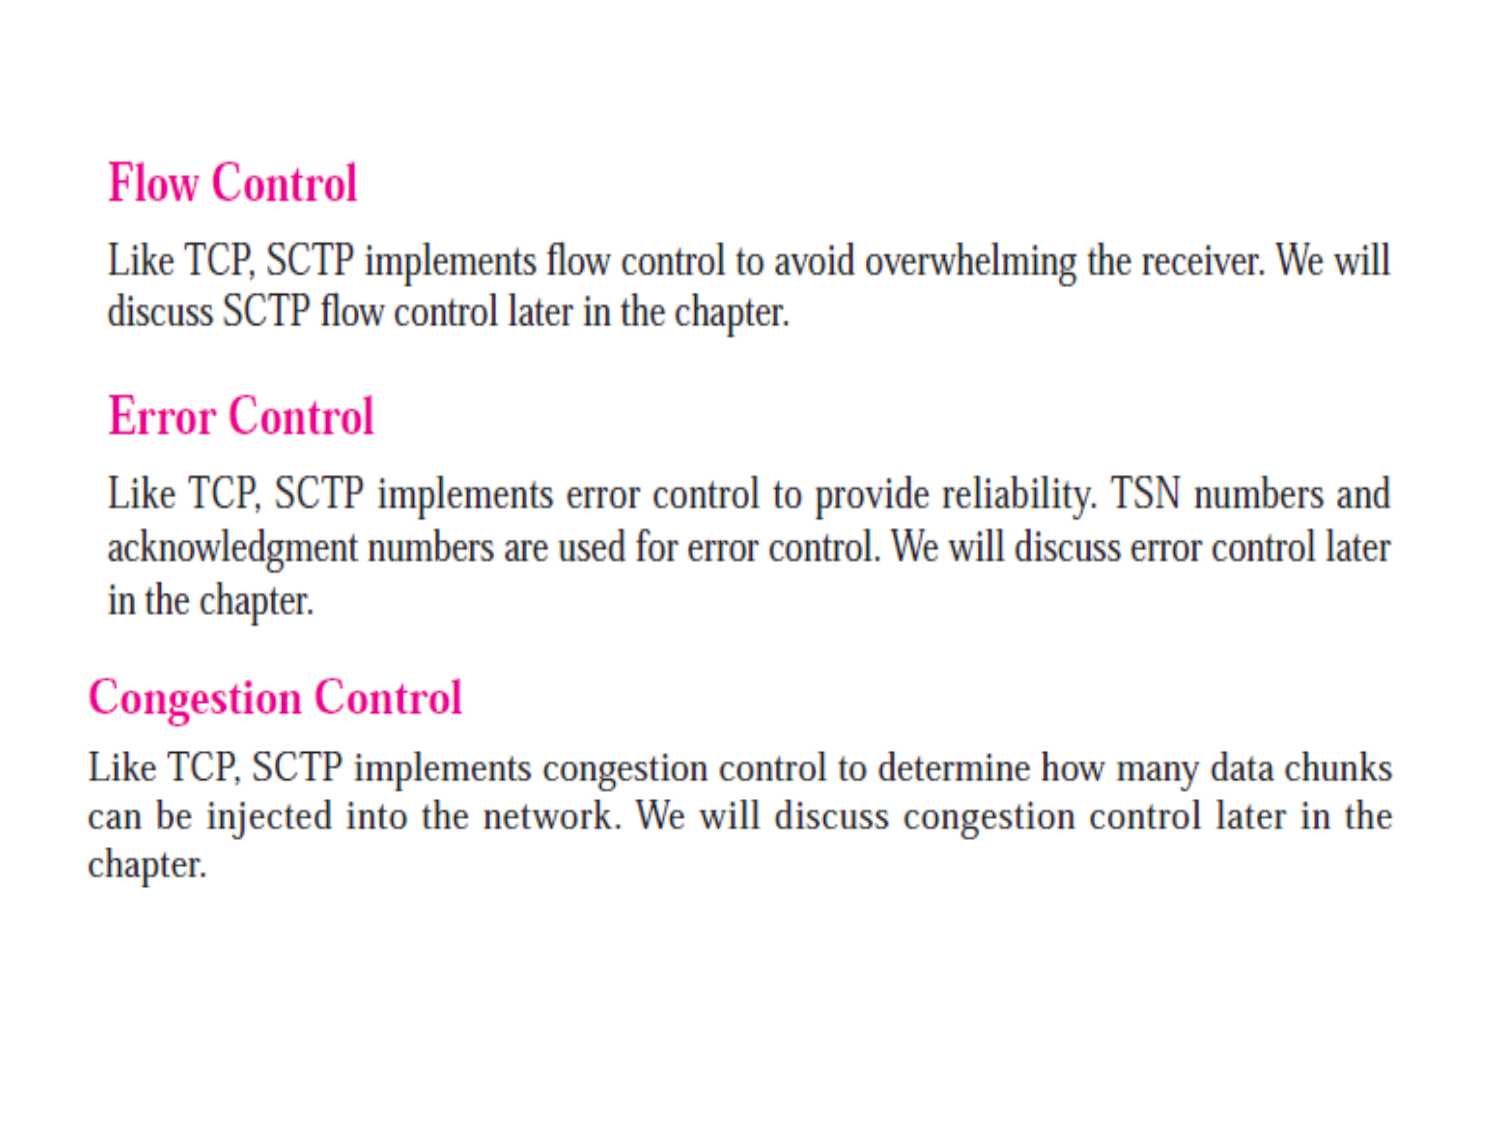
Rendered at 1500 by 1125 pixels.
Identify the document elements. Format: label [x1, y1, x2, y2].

picture [62, 662, 1426, 912]
picture [74, 137, 1426, 638]
